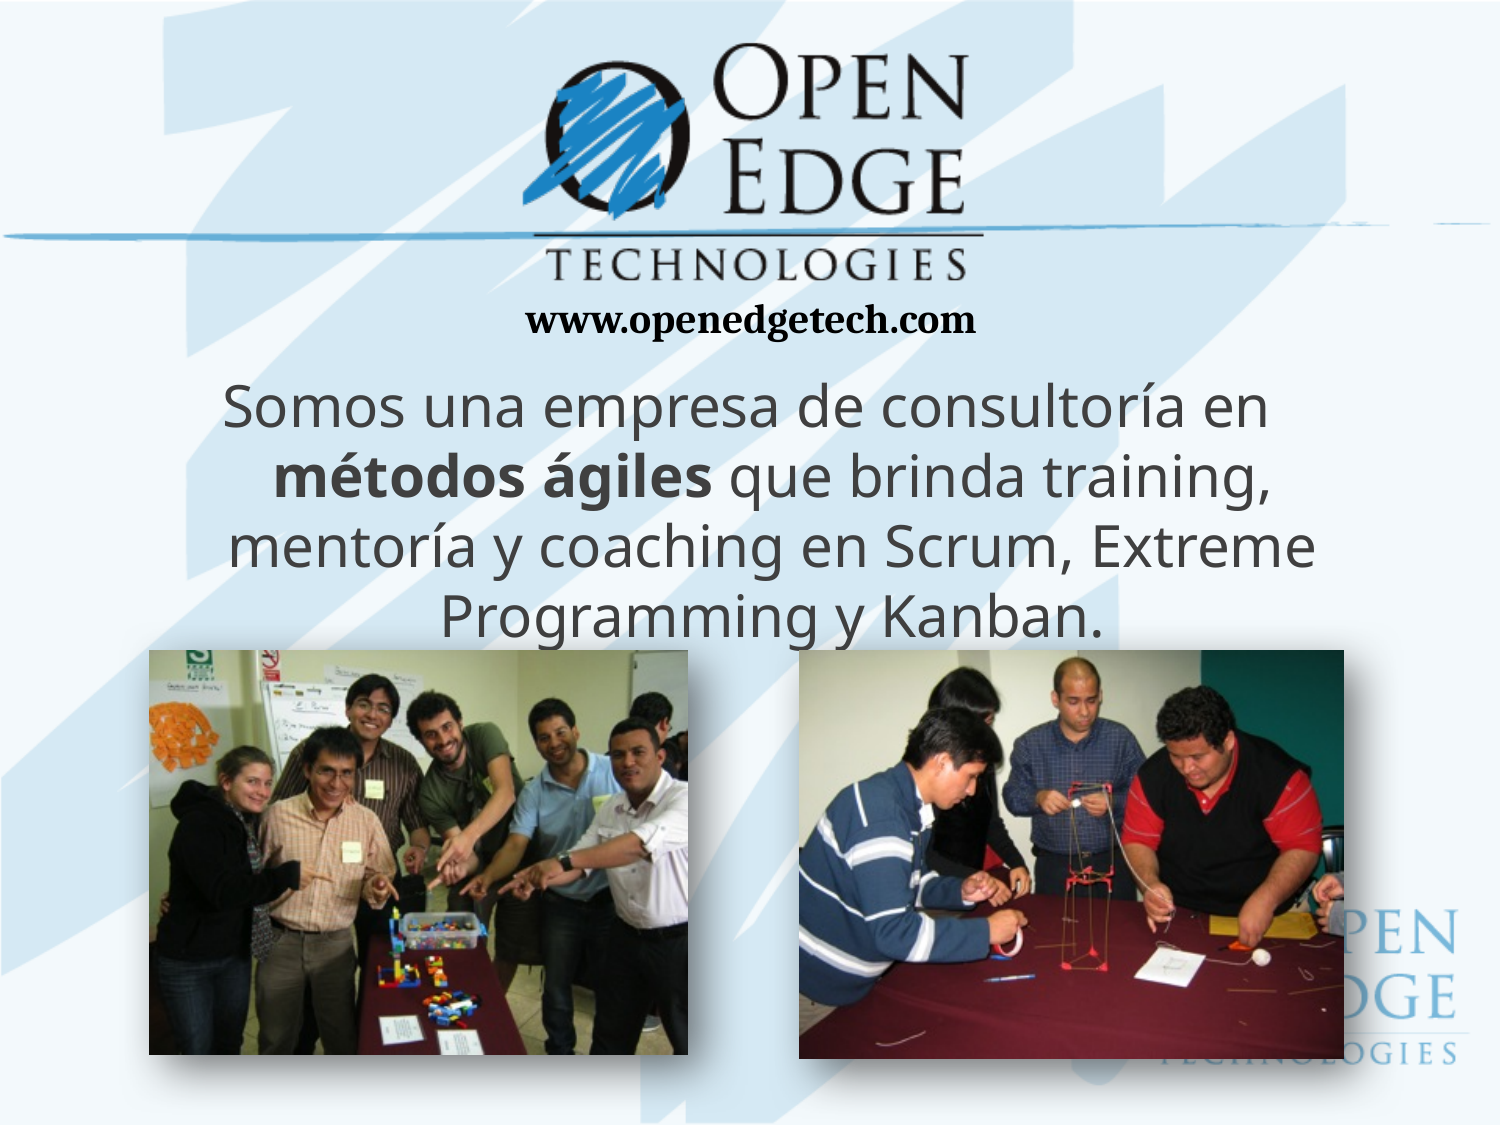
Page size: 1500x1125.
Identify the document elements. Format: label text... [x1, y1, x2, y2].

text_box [149, 649, 1344, 1059]
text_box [499, 23, 1004, 348]
picture [0, 0, 1500, 1125]
text_box Somos una empresa de consultoría en métodos ágiles que brinda training, mentoría y coaching en Scrum, Extreme Programming y Kanban. [84, 361, 1409, 625]
